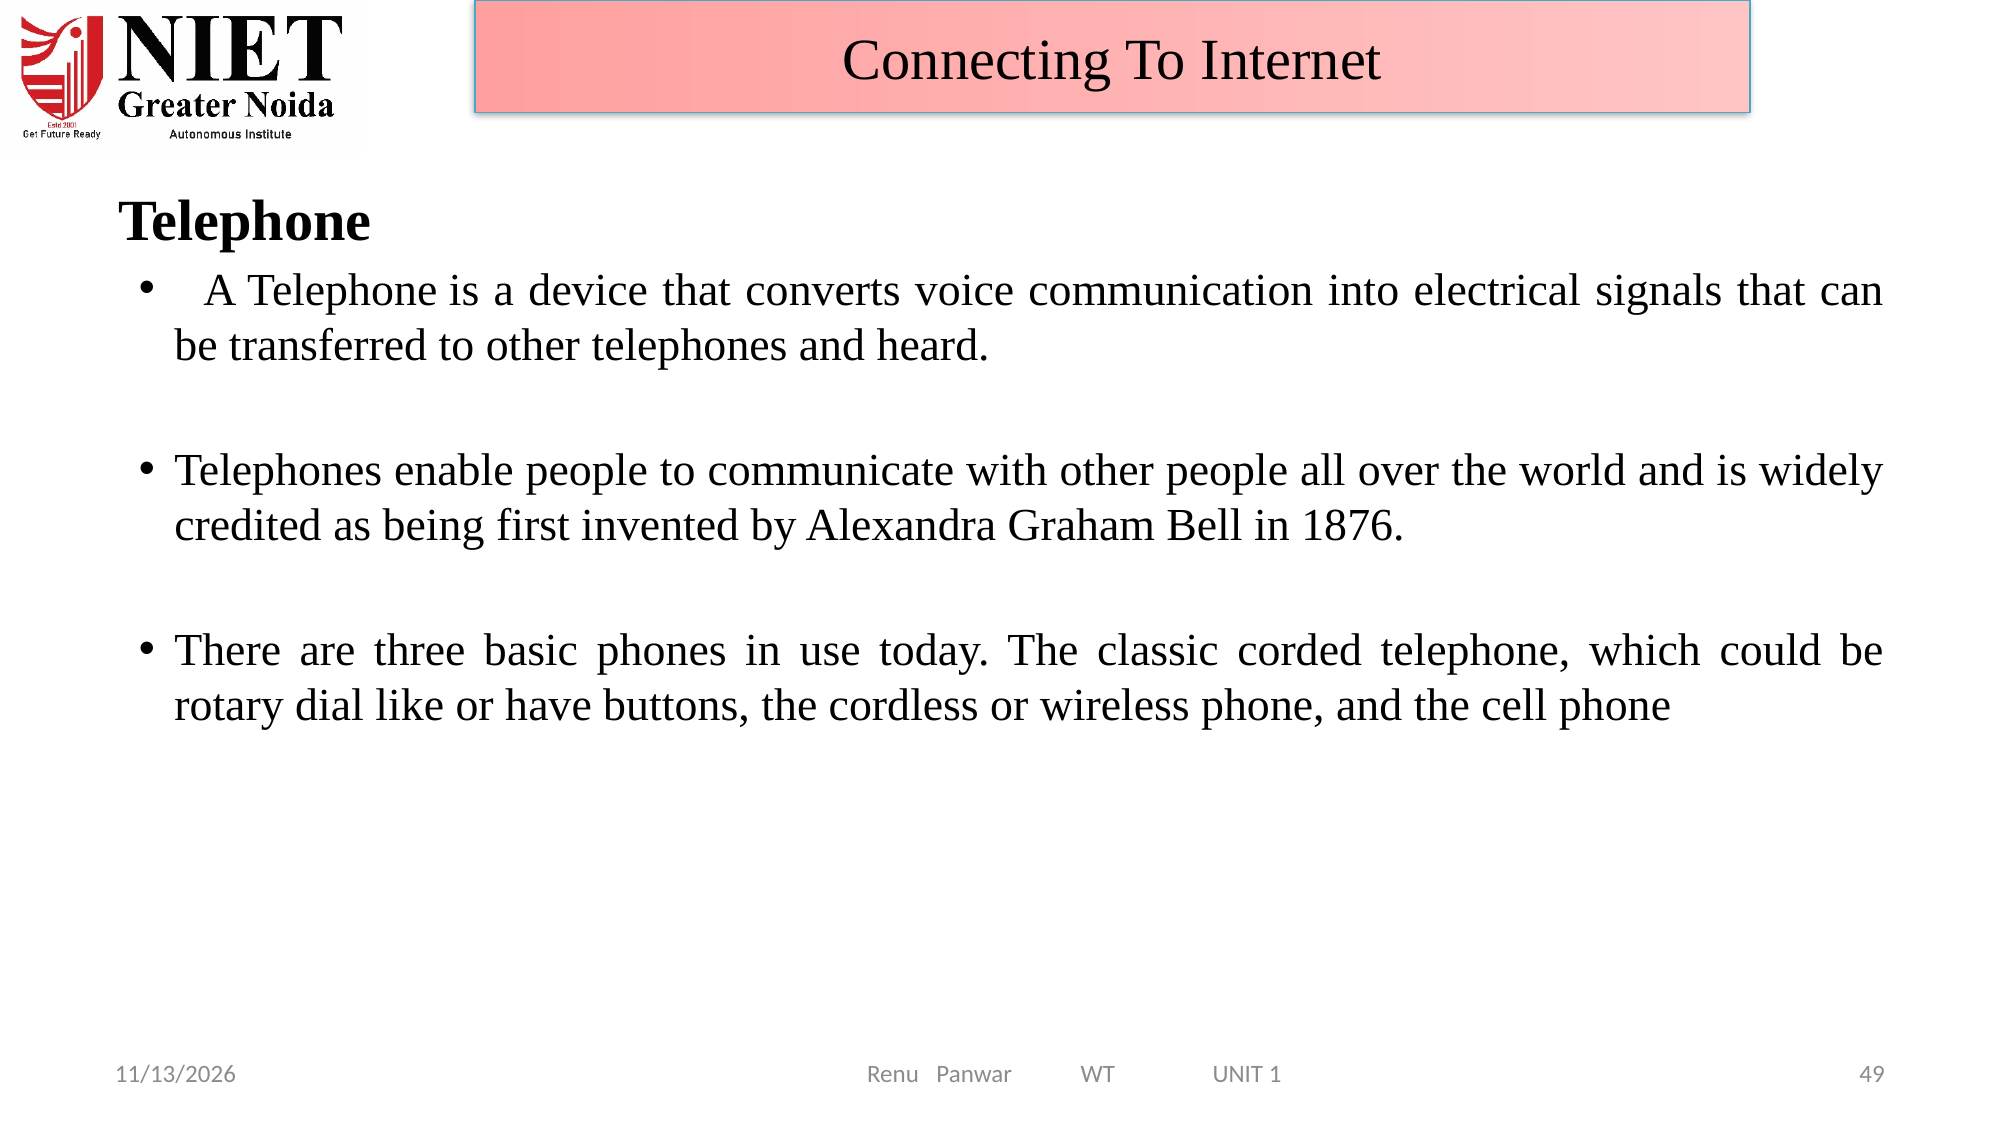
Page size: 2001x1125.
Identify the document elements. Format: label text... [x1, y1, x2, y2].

footer Renu Panwar WT UNIT 1 [662, 1042, 1433, 1103]
slide_number 49 [1433, 1042, 1900, 1103]
text_box Connecting To Internet [474, 0, 1751, 113]
text_box Telephone A Telephone is a device that converts voice communication into electrical signals that can be transferred to other telephones and heard. Telephones enable people to communicate with other people all over the world and is widely credited as being first invented by Alexandra Graham Bell in 1876. There are three basic phones in use today. The classic corded telephone, which could be rotary dial like or have buttons, the cordless or wireless phone, and the cell phone [84, 174, 1900, 984]
slide_number 07-Jan-25 [99, 1042, 567, 1103]
picture [0, 0, 363, 156]
